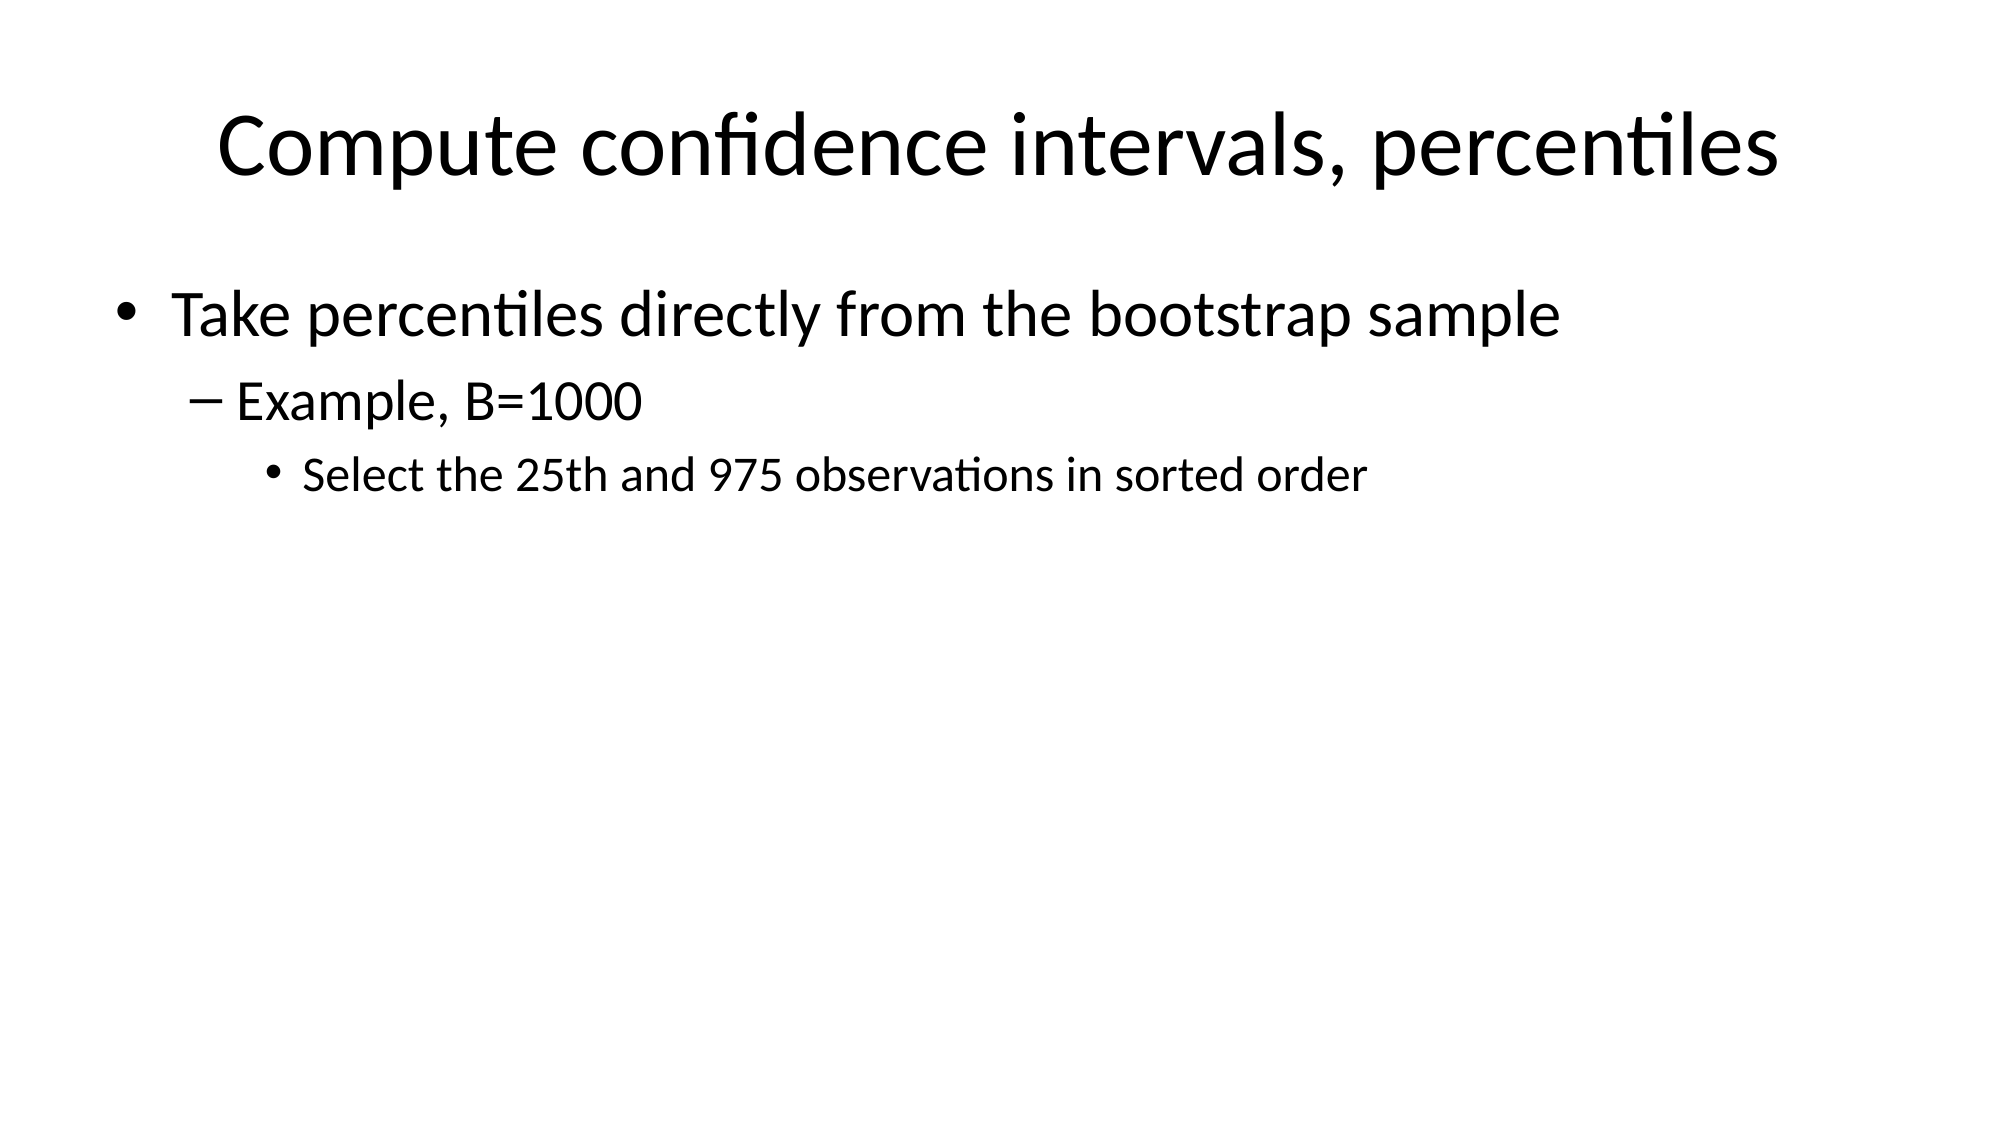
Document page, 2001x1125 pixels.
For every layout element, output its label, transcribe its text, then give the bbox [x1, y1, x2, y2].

title Compute confidence intervals, percentiles [99, 45, 1900, 233]
list Take percentiles directly from the bootstrap sample Example, B=1000 Select the 25th and 975 observations in sorted order [99, 262, 1900, 1005]
